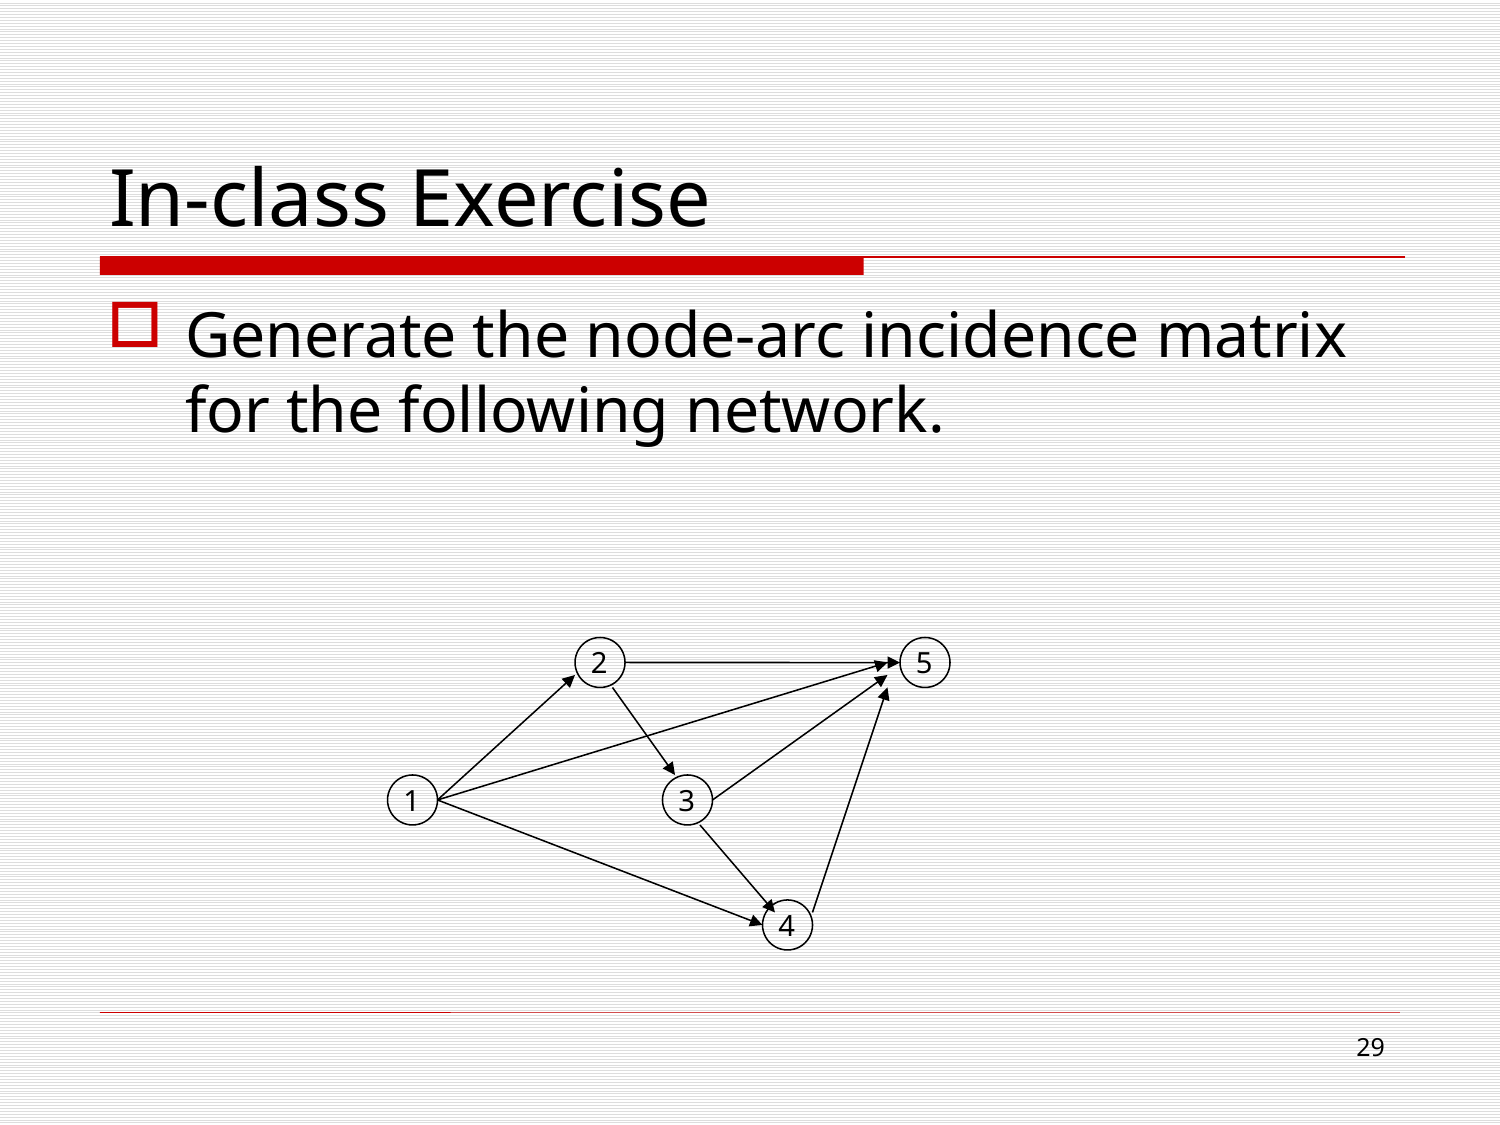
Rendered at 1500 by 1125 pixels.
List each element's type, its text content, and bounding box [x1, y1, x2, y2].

list Generate the node-arc incidence matrix for the following network. [92, 287, 1406, 988]
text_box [387, 637, 951, 951]
title In-class Exercise [94, 50, 1407, 250]
slide_number 29 [1074, 1024, 1401, 1103]
